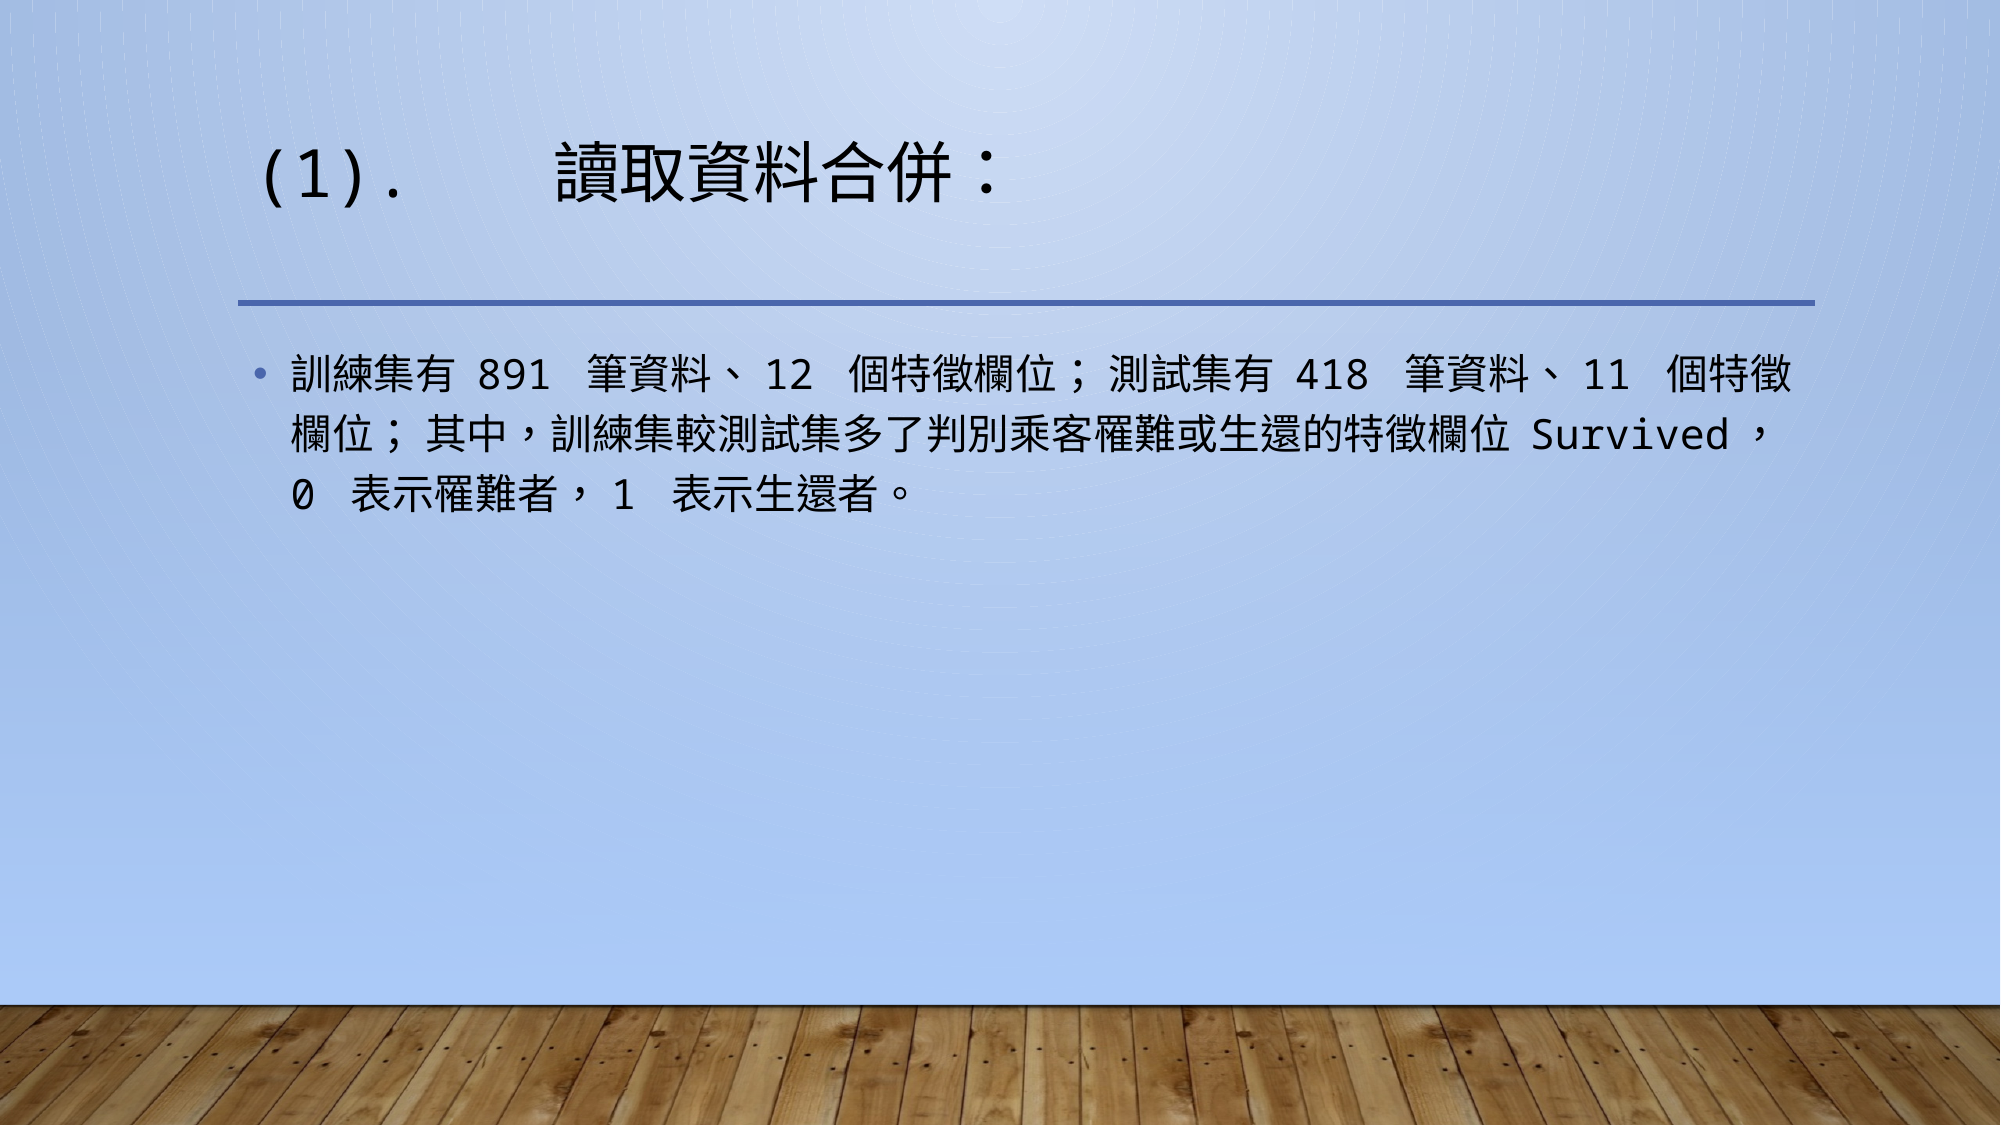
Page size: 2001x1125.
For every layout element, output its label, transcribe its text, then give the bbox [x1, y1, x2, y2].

list 訓練集有 891 筆資料、12 個特徵欄位； 測試集有 418 筆資料、11 個特徵欄位； 其中，訓練集較測試集多了判別乘客罹難或生還的特徵欄位 Survived，0 表示罹難者，1 表示生還者。 [238, 330, 1814, 897]
picture [0, 1005, 2000, 1125]
title (1). 讀取資料合併： [238, 131, 1814, 305]
